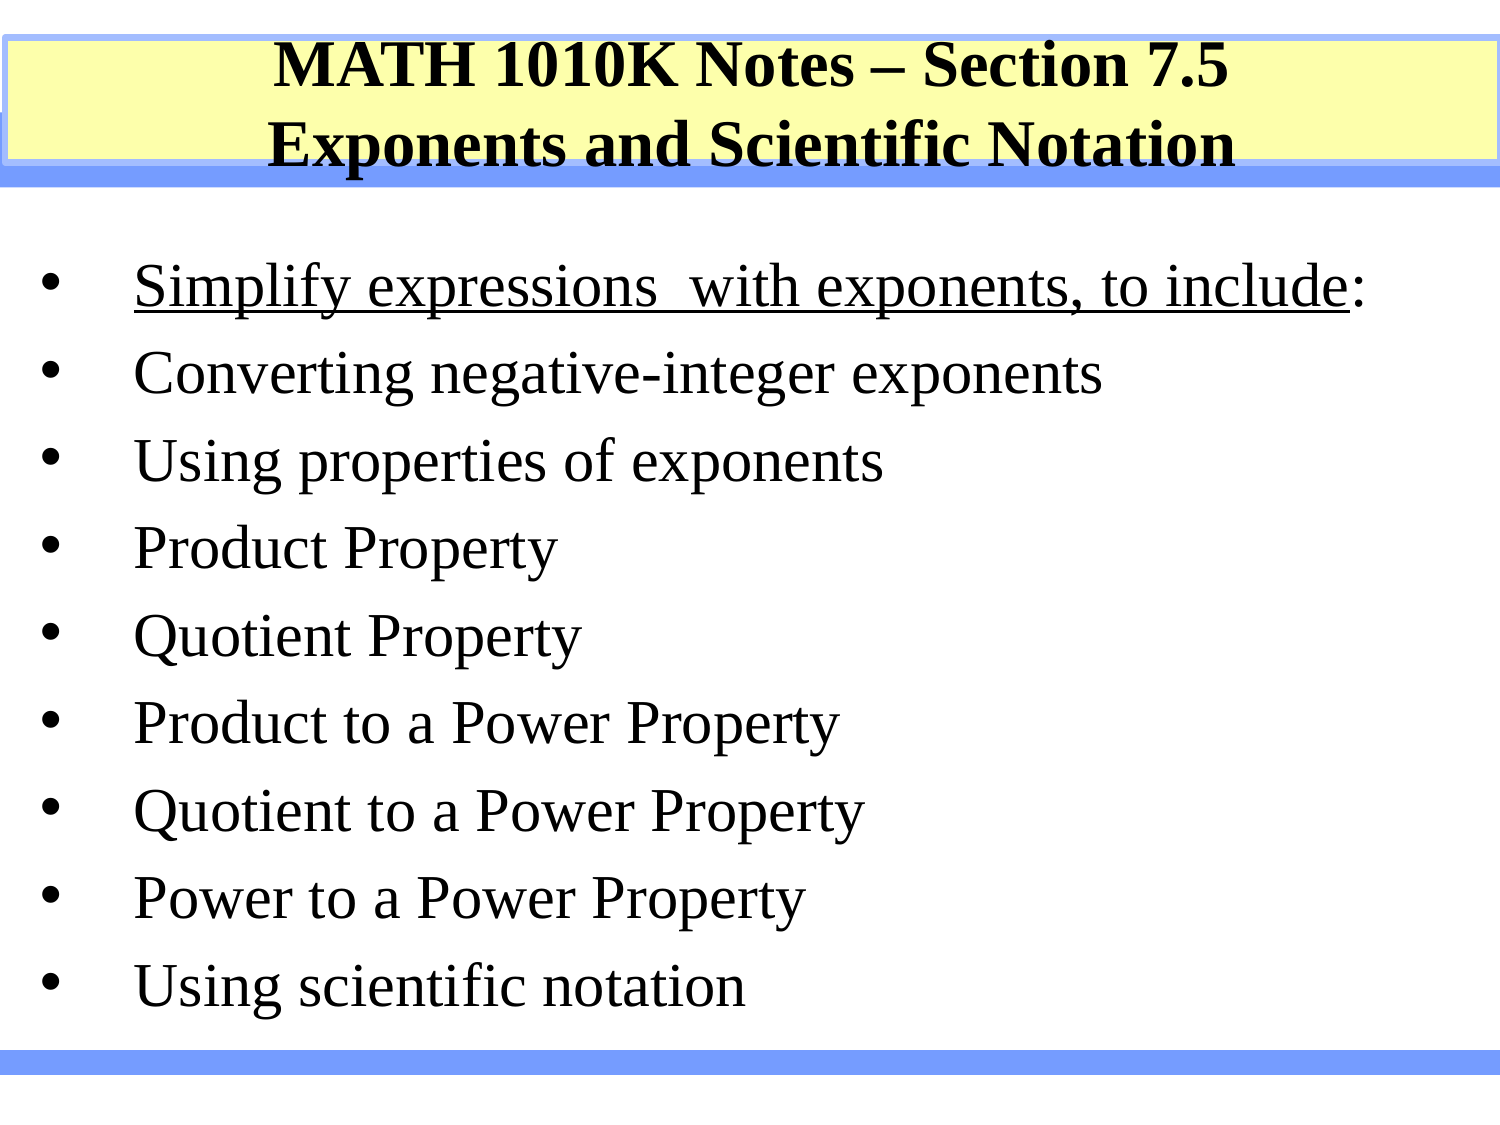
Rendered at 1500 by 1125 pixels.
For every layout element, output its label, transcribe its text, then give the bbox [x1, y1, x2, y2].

list Simplify expressions with exponents, to include: Converting negative-integer exponents Using properties of exponents Product Property Quotient Property Product to a Power Property Quotient to a Power Property Power to a Power Property Using scientific notation [24, 165, 1500, 1100]
text_box MATH 1010K Notes – Section 7.5 Exponents and Scientific Notation [3, 35, 1500, 165]
